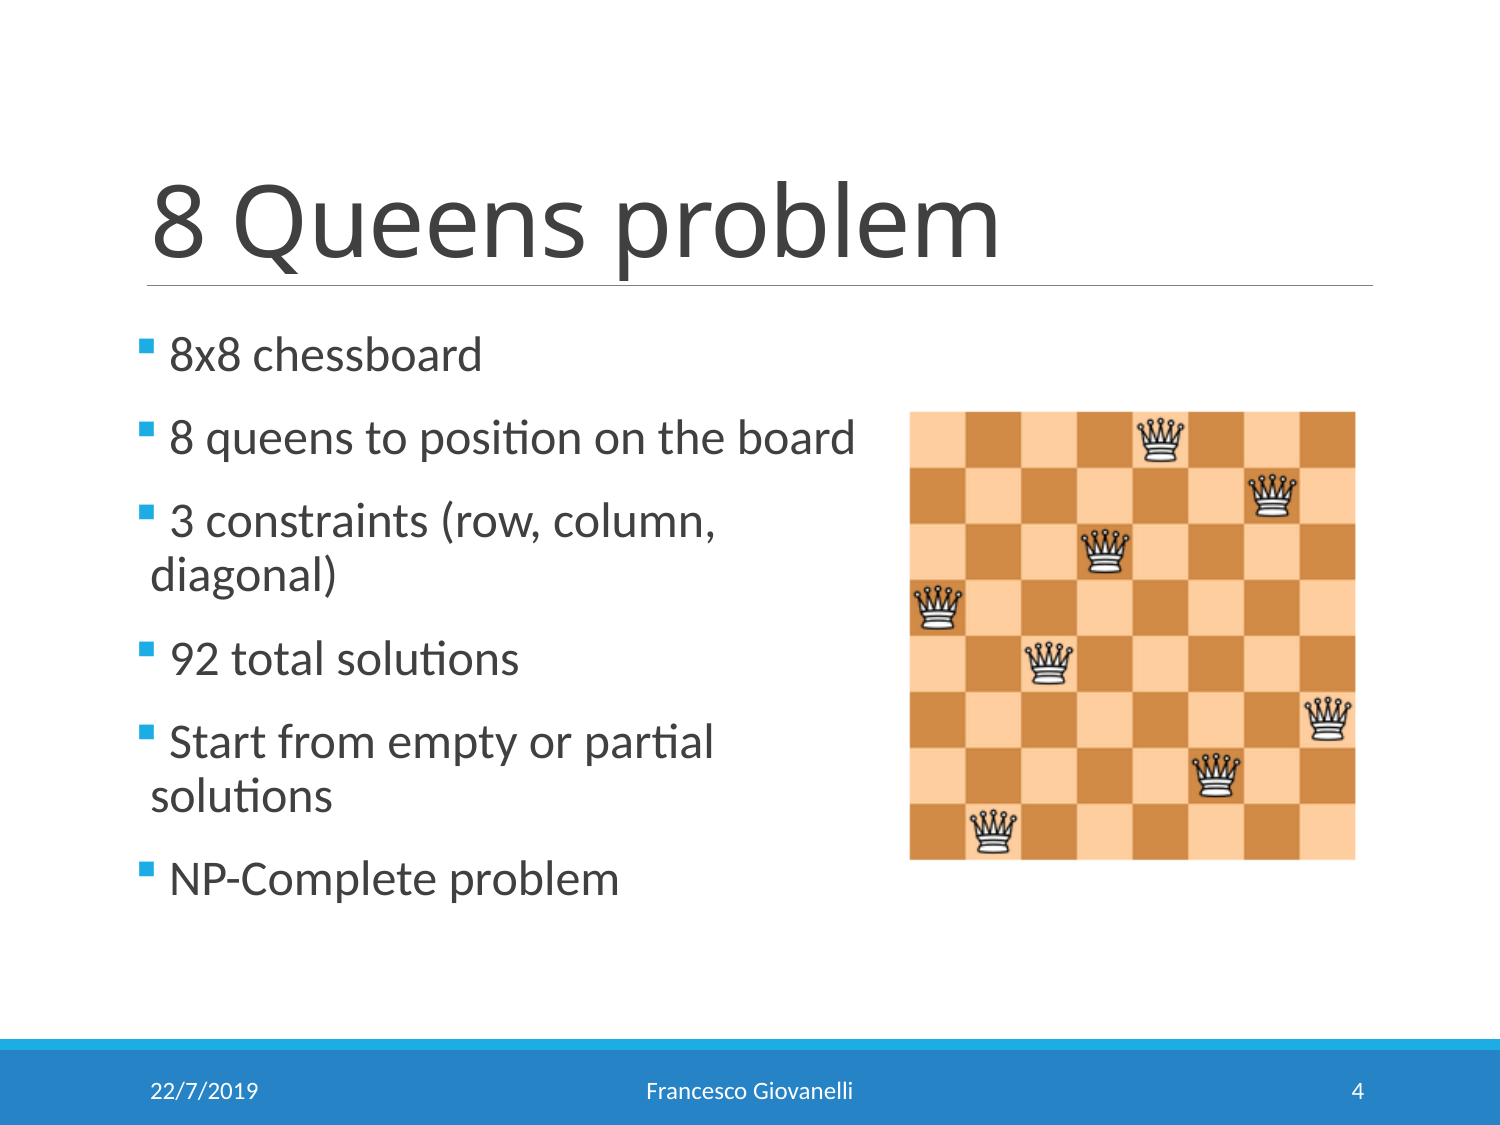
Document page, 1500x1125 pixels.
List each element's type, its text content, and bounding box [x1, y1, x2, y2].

title 8 Queens problem [135, 47, 1373, 285]
slide_number 4 [1218, 1059, 1380, 1120]
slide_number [135, 1059, 440, 1120]
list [906, 409, 1366, 869]
footer Francesco Giovanelli [453, 1059, 1047, 1120]
list 8x8 chessboard 8 queens to position on the board 3 constraints (row, column, diagonal) 92 total solutions Start from empty or partial solutions NP-Complete problem [135, 320, 864, 1024]
